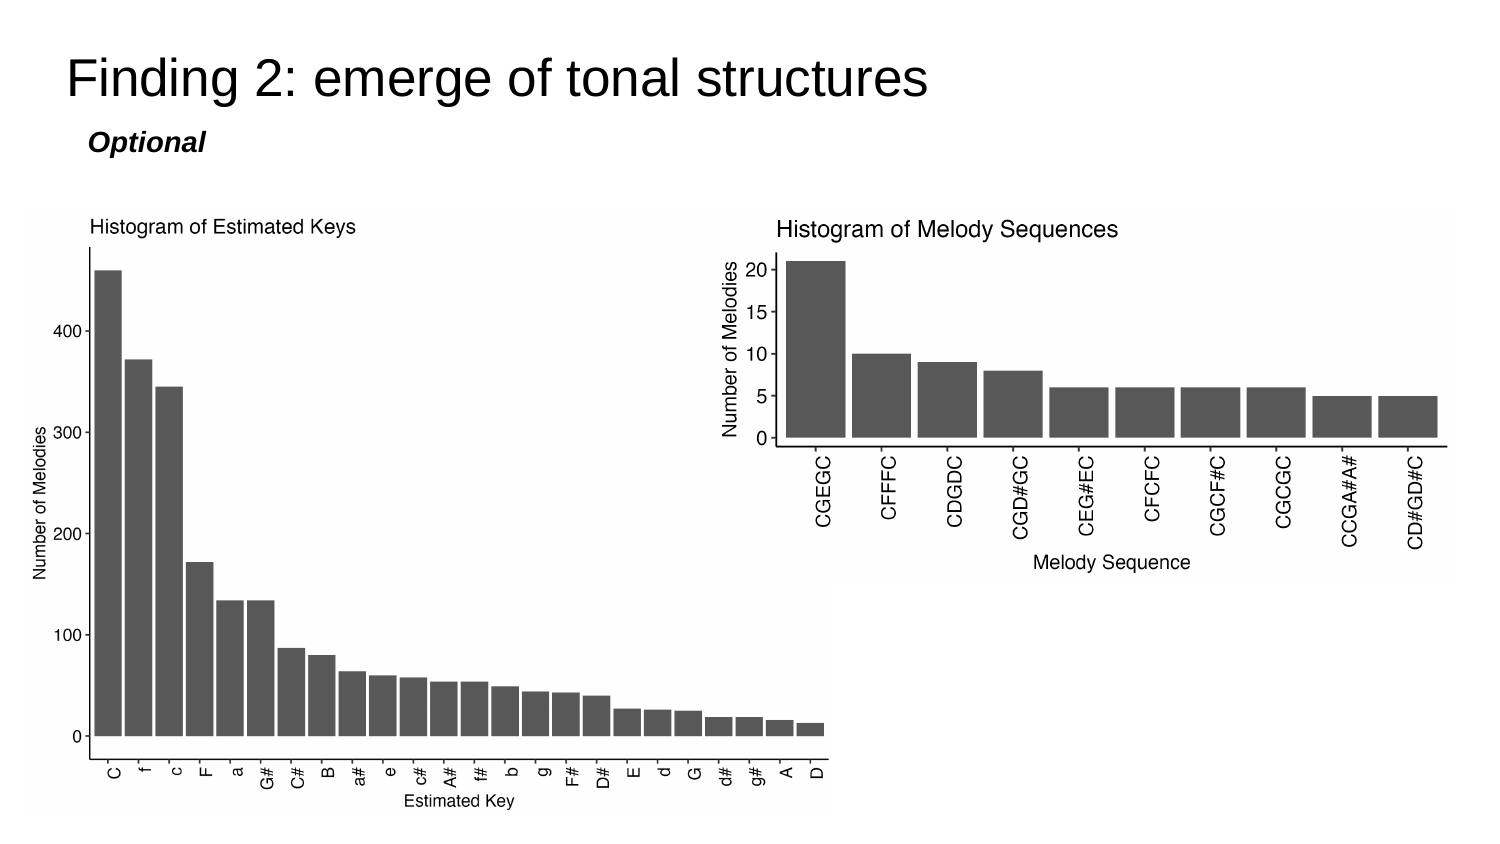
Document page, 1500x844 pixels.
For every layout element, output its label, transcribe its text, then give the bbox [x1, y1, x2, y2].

title Finding 2: emerge of tonal structures [51, 28, 1449, 123]
text_box Optional [72, 122, 830, 160]
picture [24, 209, 1458, 819]
